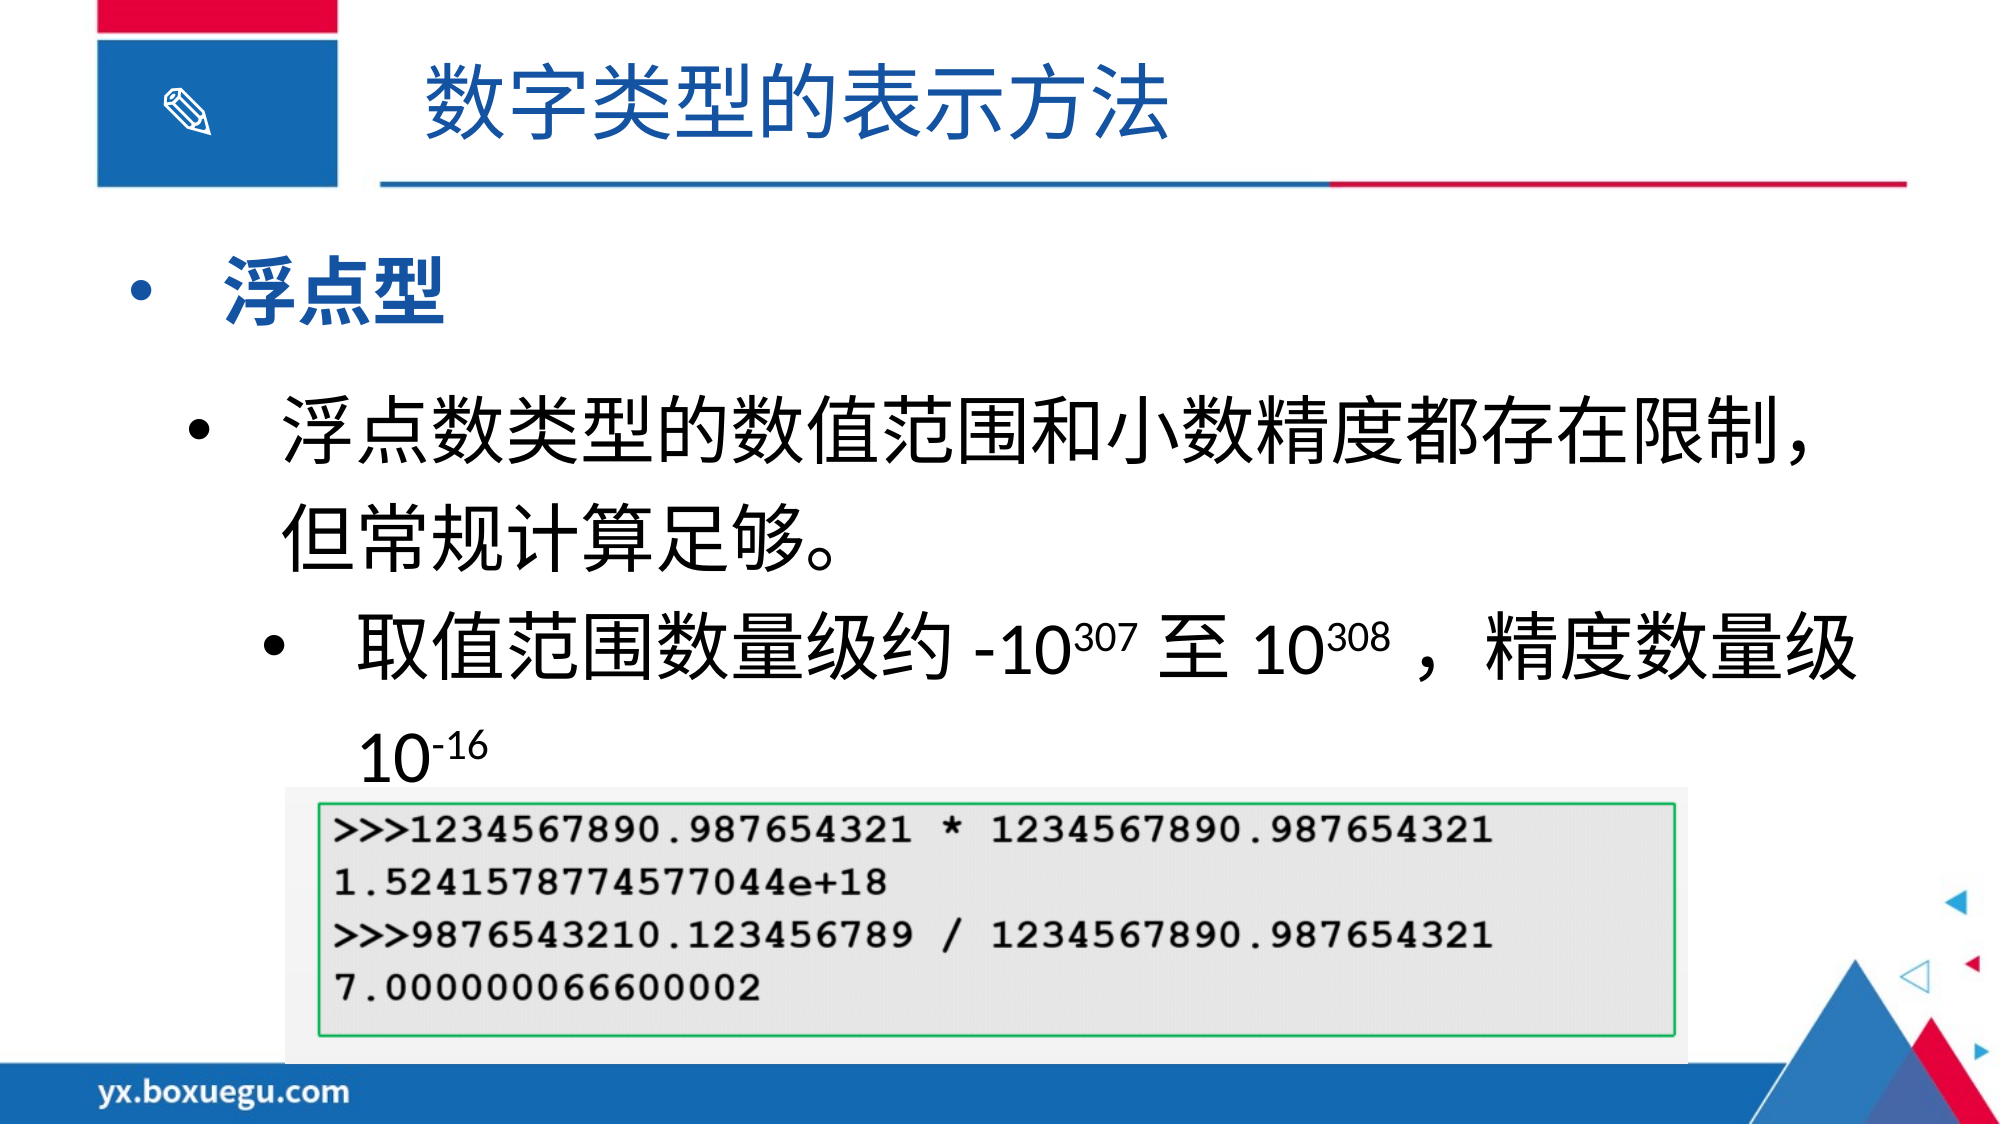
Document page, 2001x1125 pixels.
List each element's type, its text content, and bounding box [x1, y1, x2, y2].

text_box 浮点型 [113, 237, 1313, 342]
text_box 数字类型的表示方法 [409, 43, 1292, 158]
picture [0, 0, 2000, 1124]
text_box 浮点数类型的数值范围和小数精度都存在限制，但常规计算足够。 取值范围数量级约-10307至10308，精度数量级10-16 [172, 357, 1888, 805]
